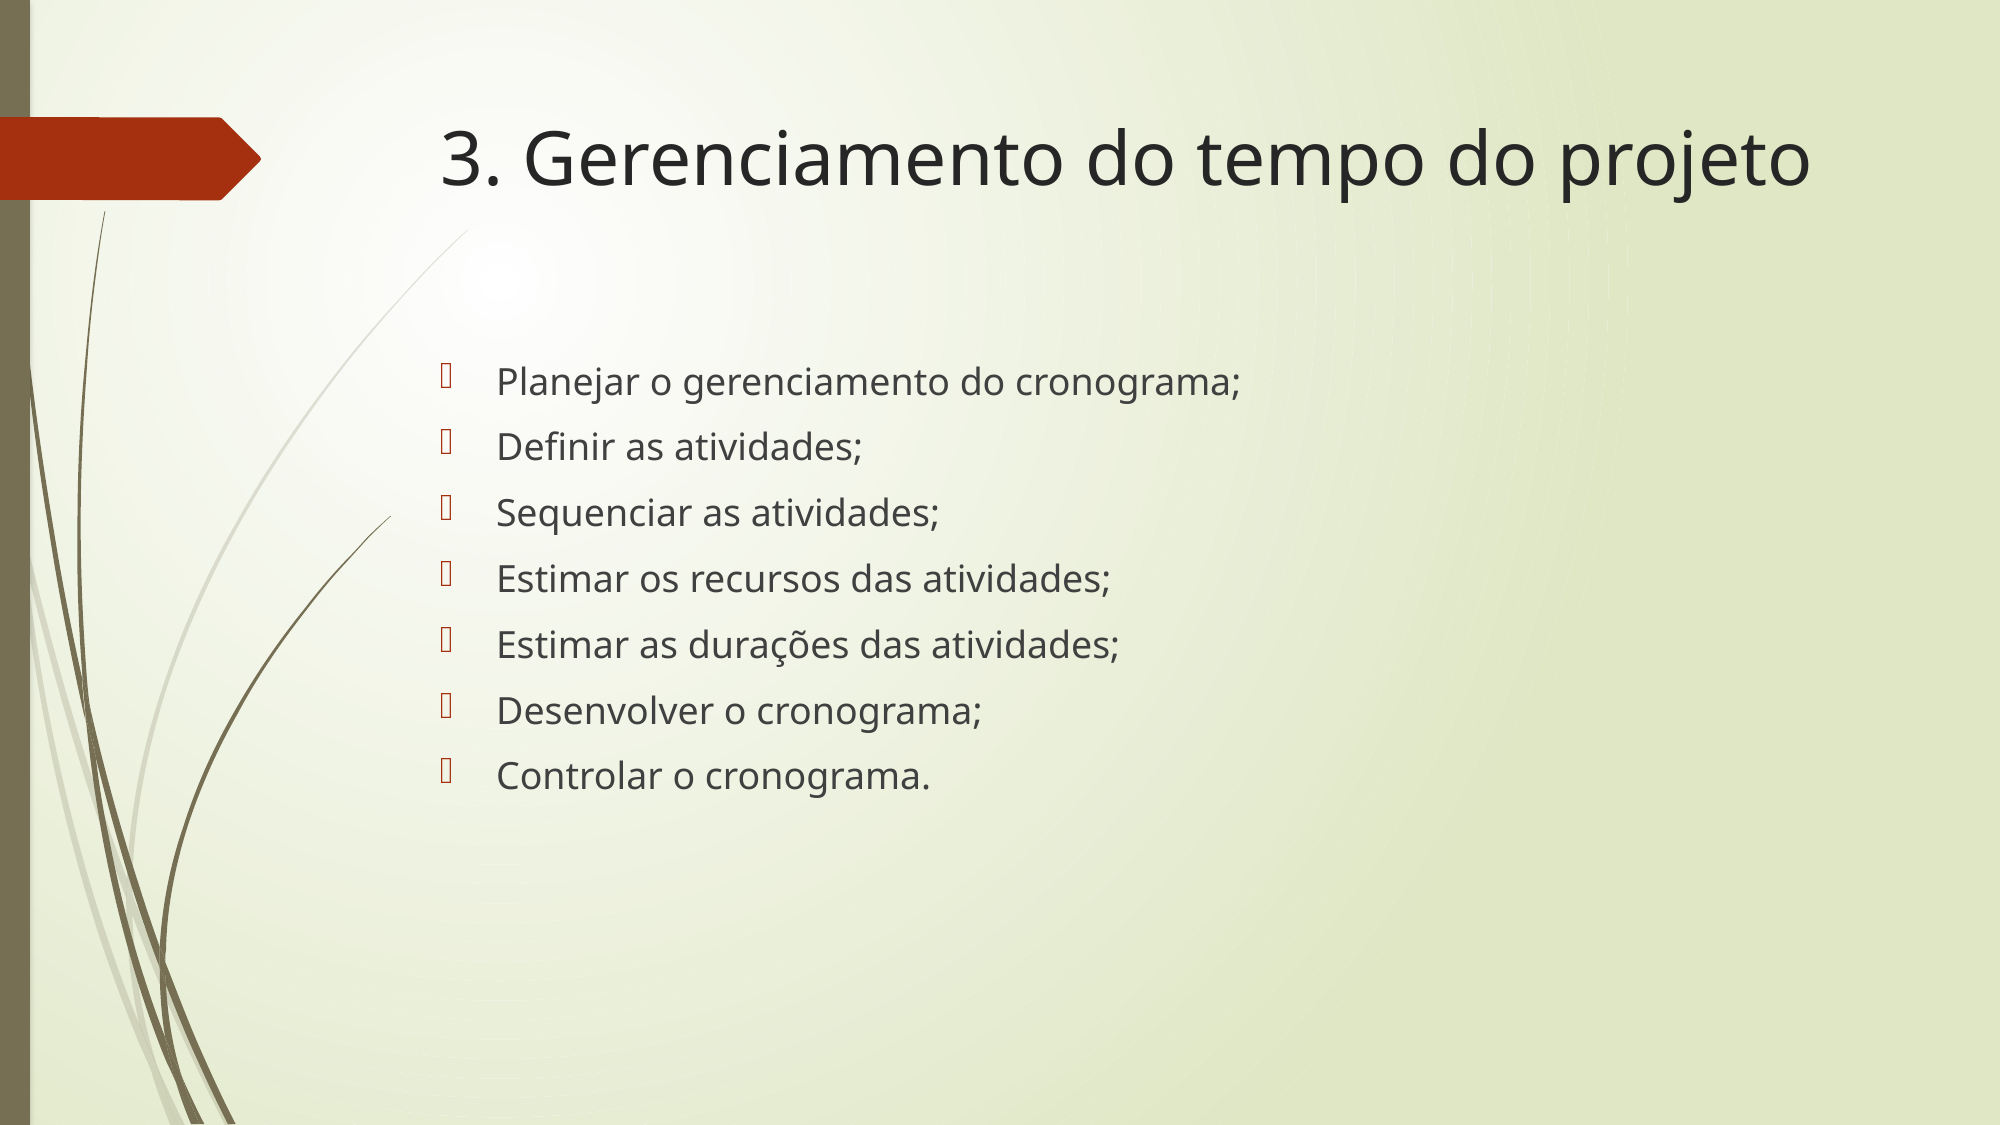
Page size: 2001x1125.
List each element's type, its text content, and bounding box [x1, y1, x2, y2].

title 3. Gerenciamento do tempo do projeto [425, 102, 1888, 313]
list Planejar o gerenciamento do cronograma; Definir as atividades; Sequenciar as atividades; Estimar os recursos das atividades; Estimar as durações das atividades; Desenvolver o cronograma; Controlar o cronograma. [424, 350, 1888, 970]
